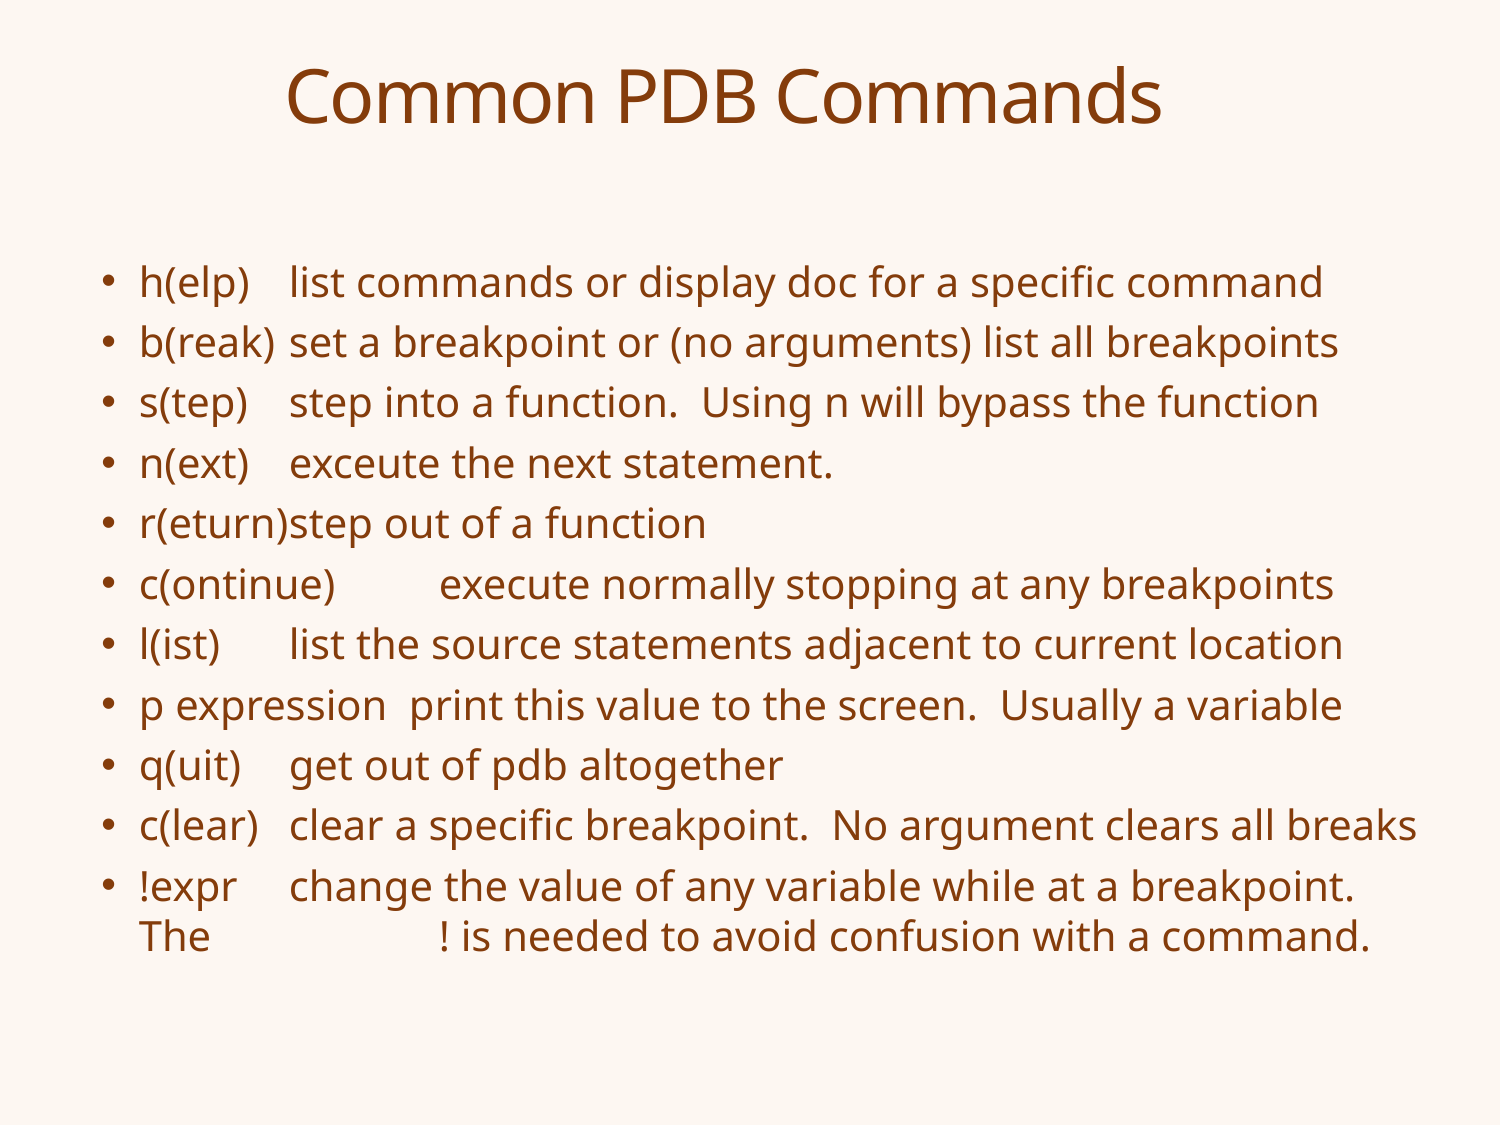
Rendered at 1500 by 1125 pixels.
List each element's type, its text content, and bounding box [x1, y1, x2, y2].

list h(elp) list commands or display doc for a specific command b(reak) set a breakpoint or (no arguments) list all breakpoints s(tep) step into a function. Using n will bypass the function n(ext) exceute the next statement. r(eturn) step out of a function c(ontinue) execute normally stopping at any breakpoints l(ist) list the source statements adjacent to current location p expression print this value to the screen. Usually a variable q(uit) get out of pdb altogether c(lear) clear a specific breakpoint. No argument clears all breaks !expr change the value of any variable while at a breakpoint. The ! is needed to avoid confusion with a command. [18, 187, 1460, 1098]
title Common PDB Commands [4, 0, 1445, 188]
